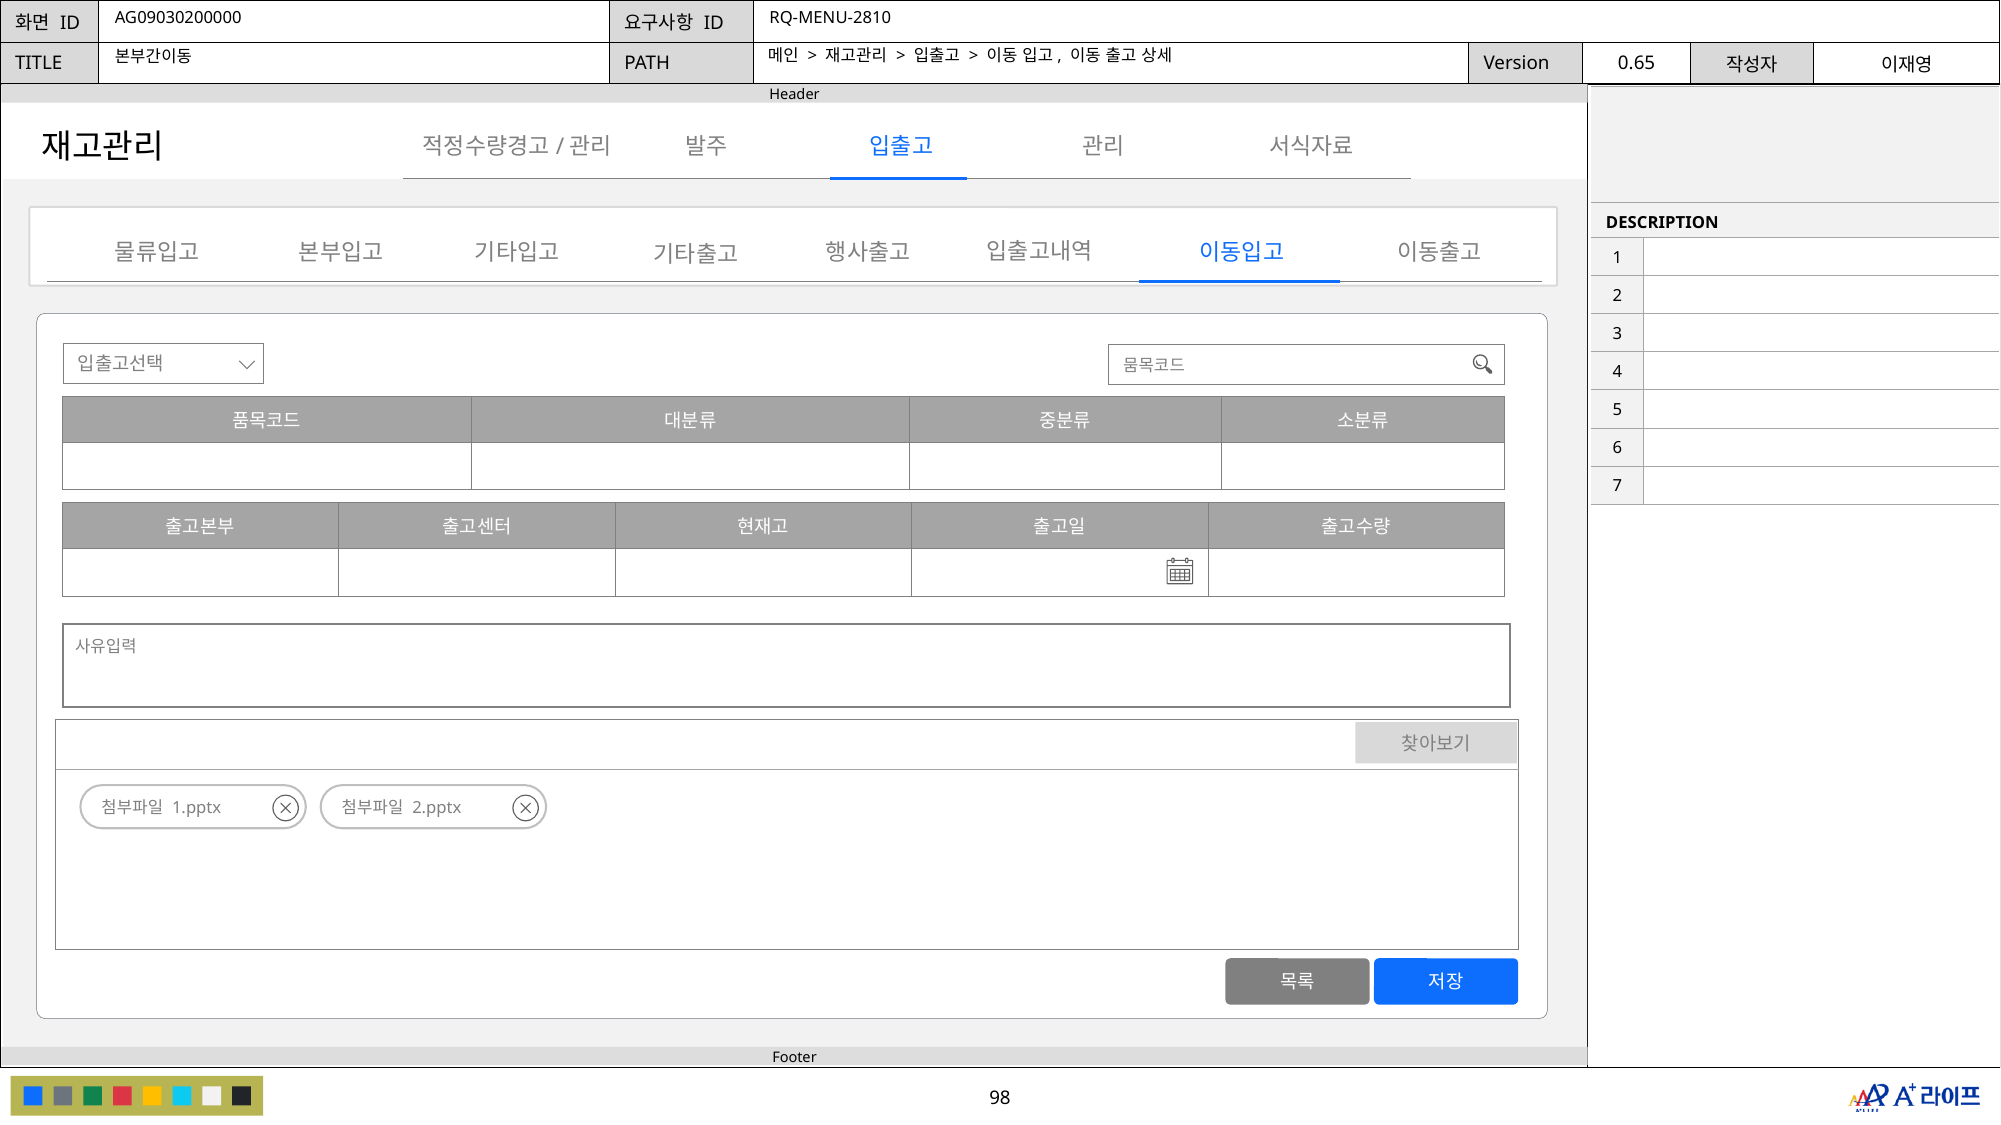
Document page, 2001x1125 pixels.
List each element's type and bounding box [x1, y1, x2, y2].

table_cell [472, 443, 909, 489]
table_cell [912, 549, 1208, 596]
table_header [1222, 397, 1504, 442]
table_cell [63, 443, 471, 489]
table_cell [616, 549, 911, 596]
table_header [912, 503, 1208, 548]
picture [1848, 1083, 1980, 1112]
text_box [28, 205, 1559, 287]
table_header [910, 397, 1221, 442]
list [99, 41, 607, 72]
table_cell [1644, 429, 1999, 466]
table_header [1591, 87, 1999, 202]
text_box [855, 124, 949, 167]
text_box [35, 312, 1549, 1020]
text_box [26, 117, 179, 172]
table_header [63, 503, 338, 548]
table_cell [1644, 276, 1999, 313]
table_cell [1591, 238, 1643, 275]
text_box [670, 123, 743, 167]
table_header [1209, 503, 1504, 548]
table_cell [1644, 314, 1999, 351]
table_cell [1644, 467, 1999, 504]
table_header [339, 503, 615, 548]
table_cell [1591, 276, 1643, 313]
table_header [472, 397, 909, 442]
list [754, 1, 1999, 37]
table_header [63, 397, 471, 442]
table_cell [339, 549, 615, 596]
list [753, 39, 1465, 75]
text_box [408, 124, 627, 167]
table_cell [1644, 238, 1999, 275]
text_box [1067, 123, 1140, 167]
table_cell [1644, 390, 1999, 428]
text_box [1254, 124, 1369, 167]
table_cell [1591, 467, 1643, 504]
table_cell [1644, 352, 1999, 389]
table_cell [1591, 429, 1643, 466]
table_cell [1222, 443, 1504, 489]
table_cell [1591, 314, 1643, 351]
table_header [616, 503, 911, 548]
list [99, 1, 610, 37]
table_cell [910, 443, 1221, 489]
table_cell [1591, 352, 1643, 389]
table_cell [1591, 203, 1999, 237]
table_cell [1209, 549, 1504, 596]
table_cell [63, 549, 338, 596]
table_cell [1591, 390, 1643, 428]
